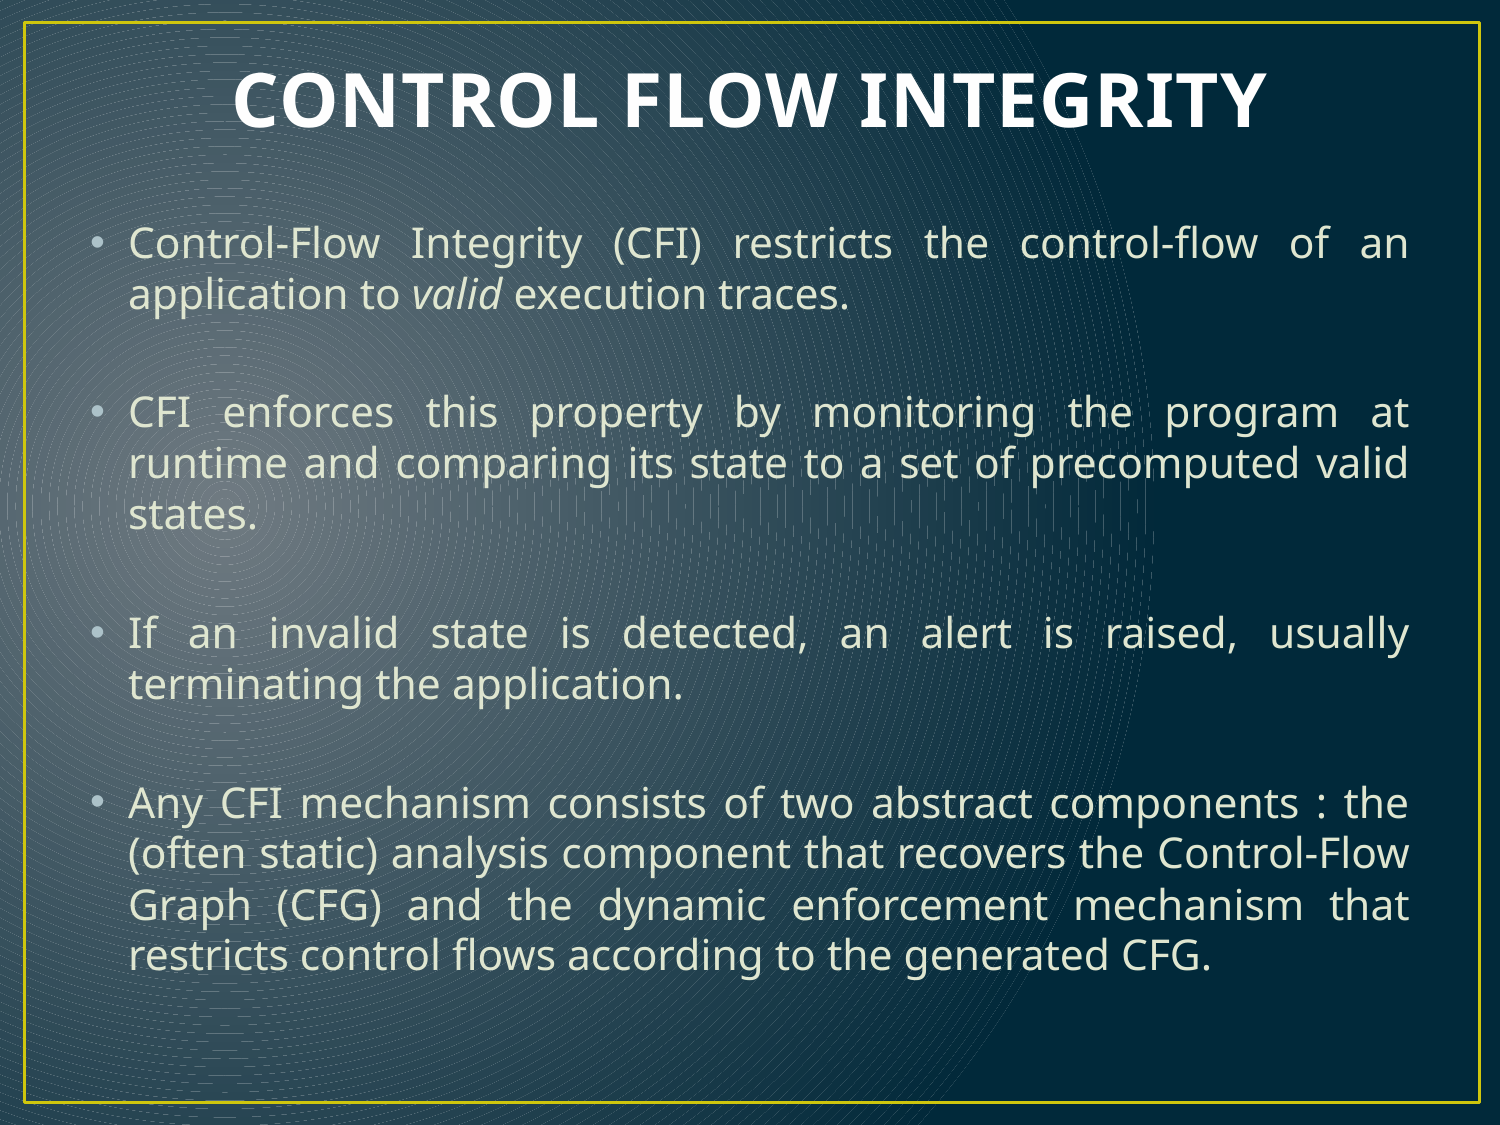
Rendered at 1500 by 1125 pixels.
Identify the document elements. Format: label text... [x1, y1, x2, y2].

list Control-Flow Integrity (CFI) restricts the control-flow of an application to valid execution traces. CFI enforces this property by monitoring the program at runtime and comparing its state to a set of precomputed valid states. If an invalid state is detected, an alert is raised, usually terminating the application. Any CFI mechanism consists of two abstract components : the (often static) analysis component that recovers the Control-Flow Graph (CFG) and the dynamic enforcement mechanism that restricts control flows according to the generated CFG. [75, 149, 1425, 1005]
title CONTROL FLOW INTEGRITY [75, 45, 1425, 149]
